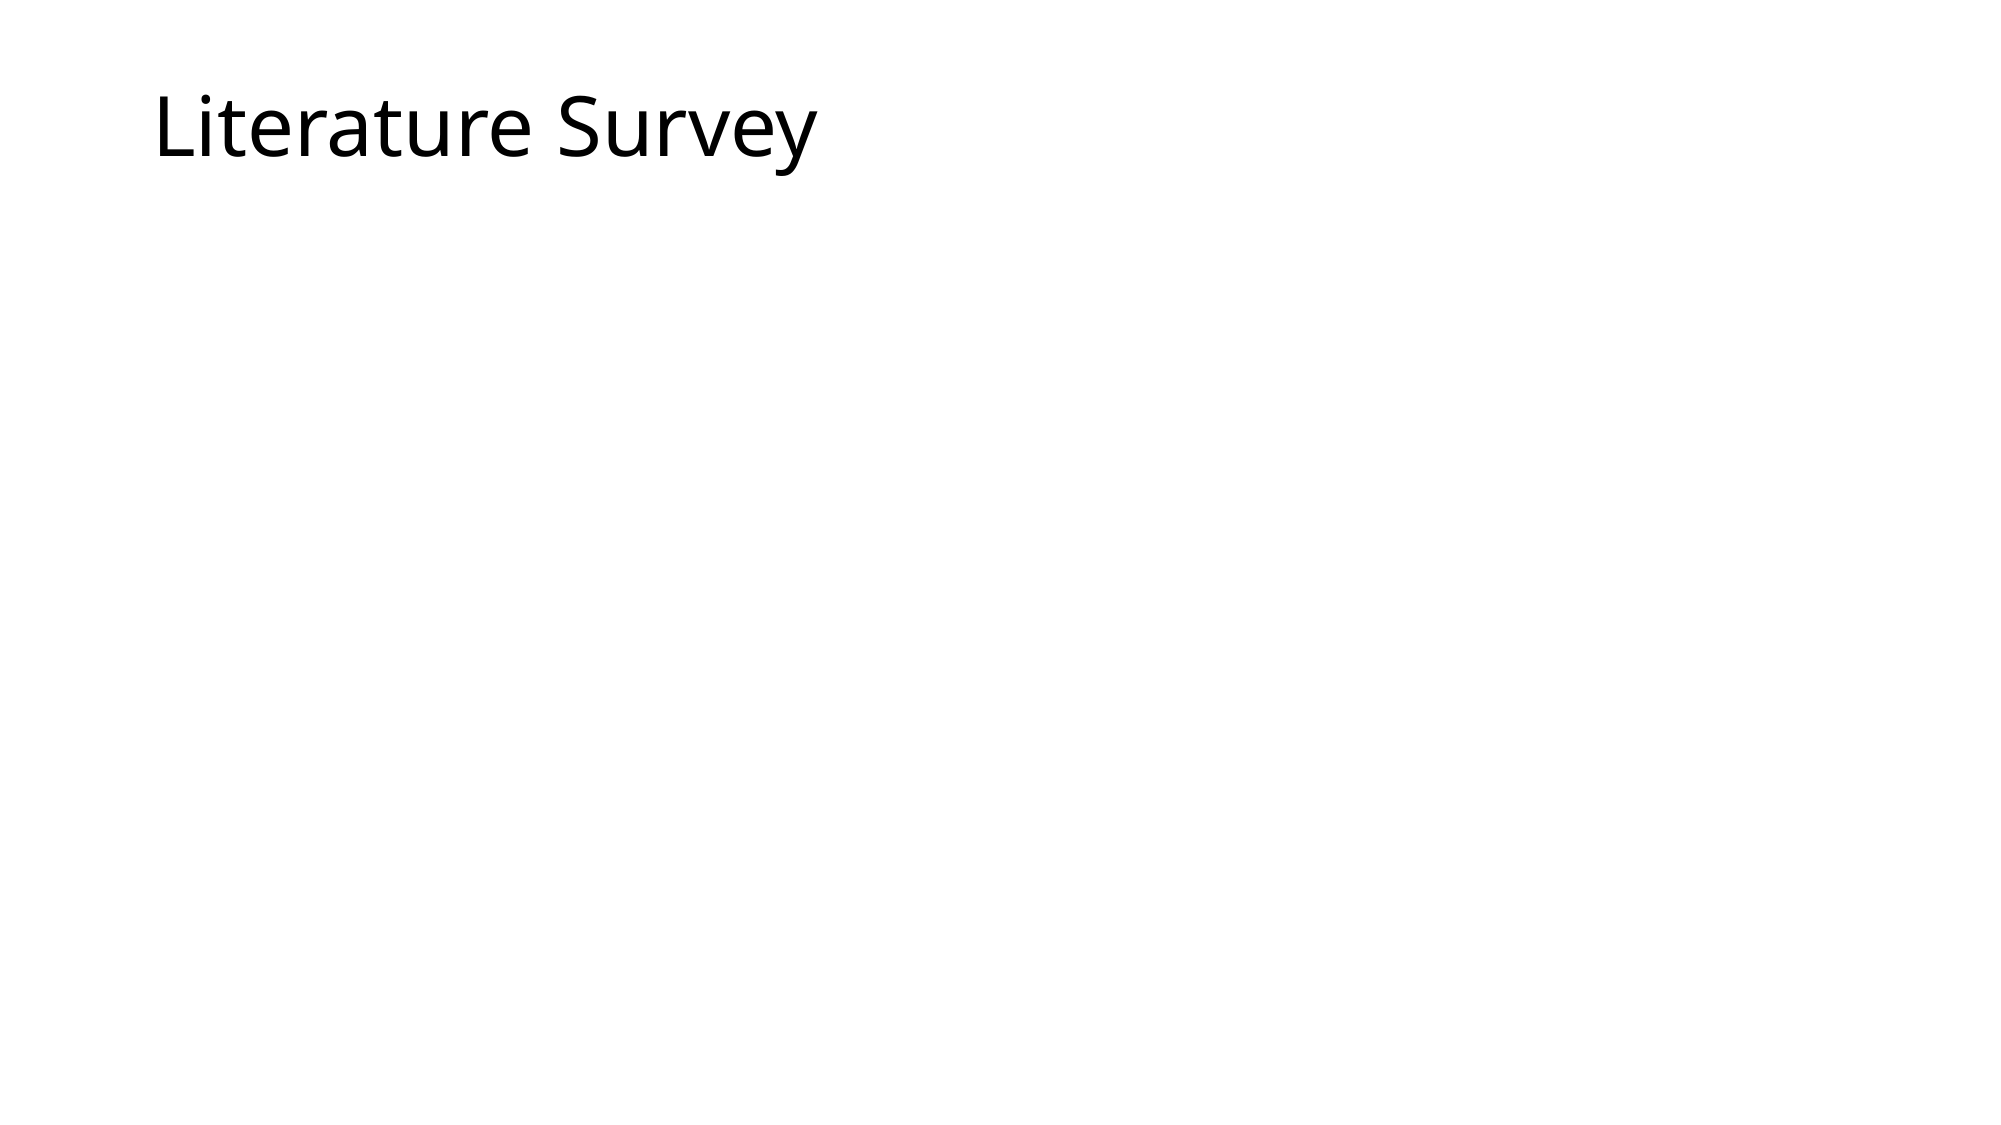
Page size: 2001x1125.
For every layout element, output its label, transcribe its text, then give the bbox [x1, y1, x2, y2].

title Literature Survey [137, 59, 1863, 199]
